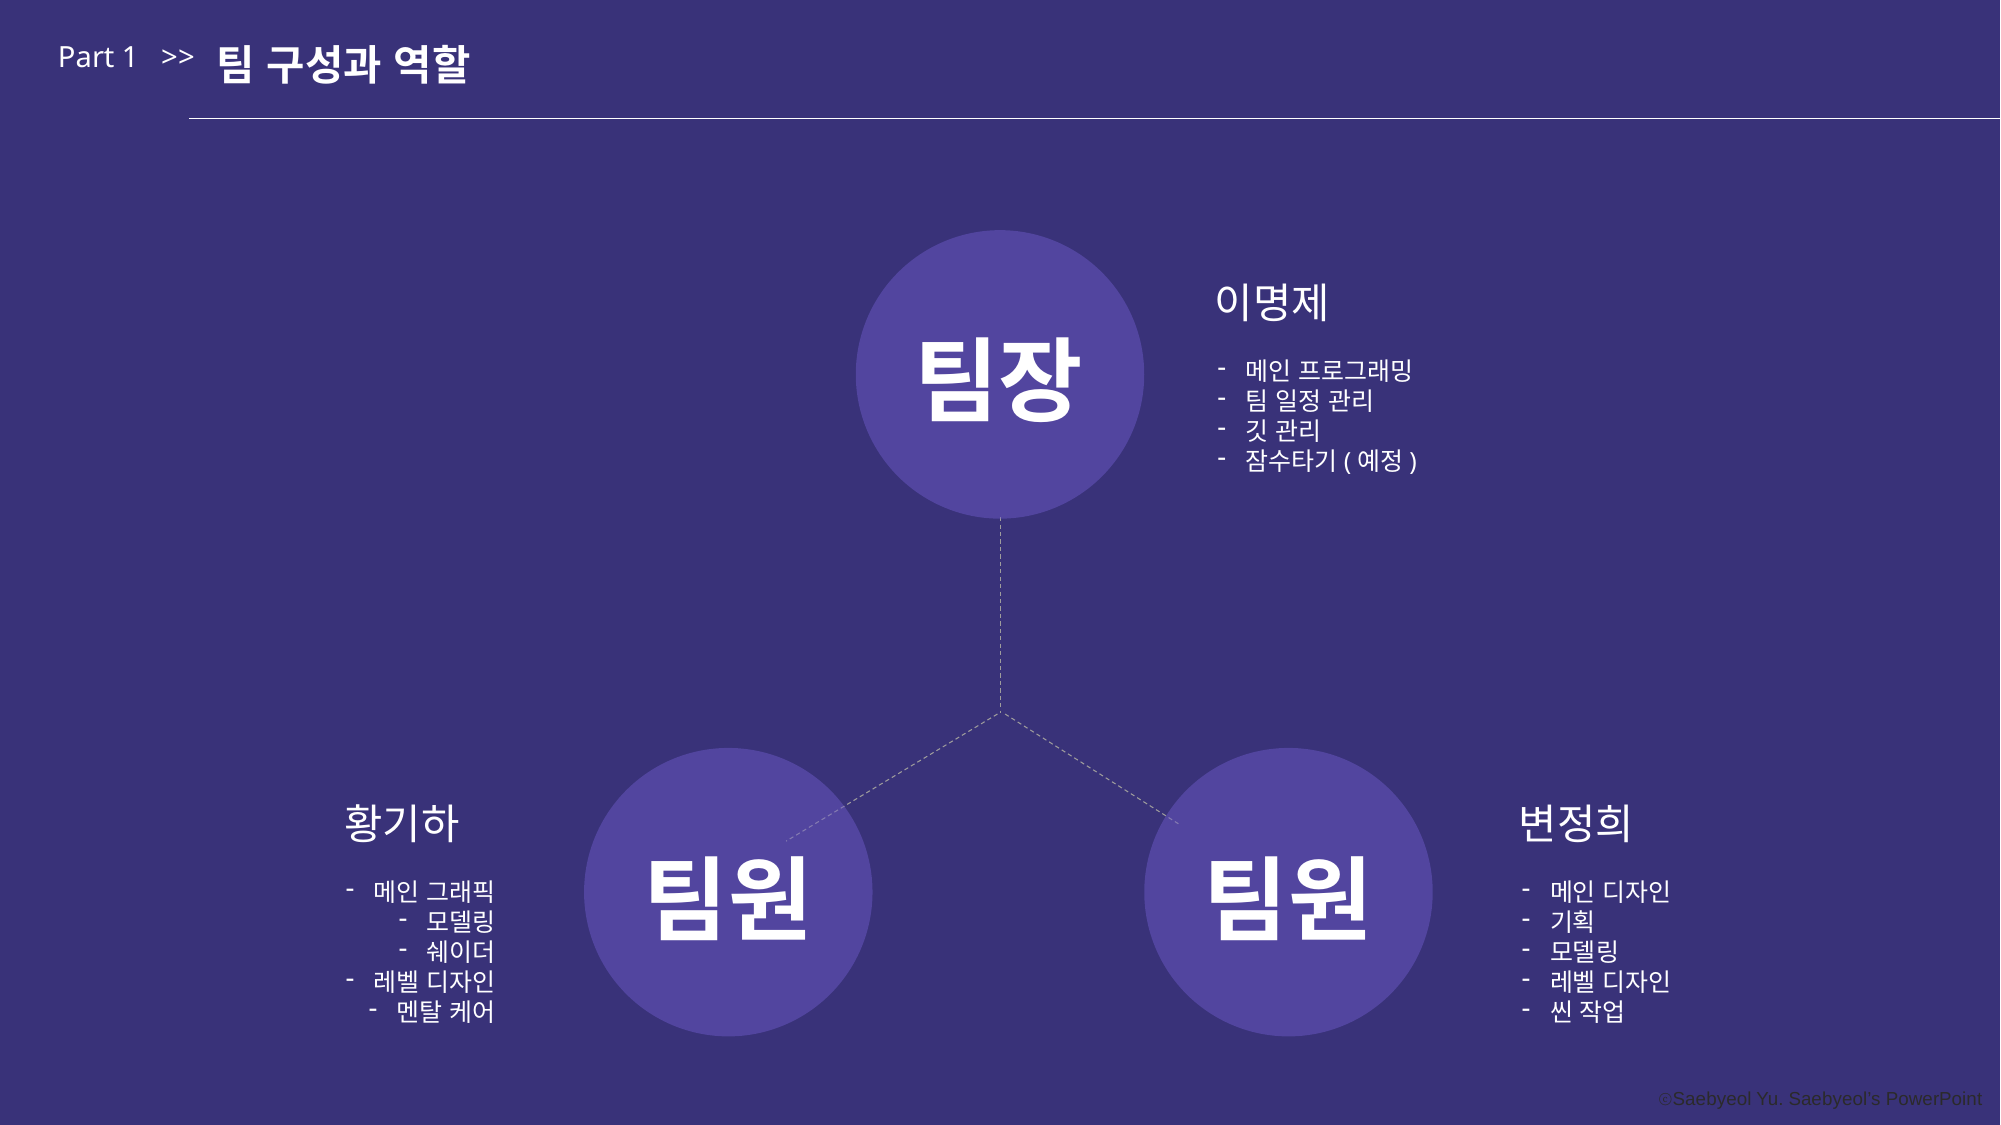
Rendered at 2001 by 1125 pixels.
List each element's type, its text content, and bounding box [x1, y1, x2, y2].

text_box [1143, 746, 1434, 1038]
text_box 팀 구성과 역할 [201, 31, 486, 97]
text_box 황기하 [329, 790, 475, 855]
text_box 팀원 [628, 834, 828, 960]
text_box 팀원 [1189, 834, 1388, 960]
text_box 팀장 [899, 315, 1099, 440]
text_box 메인 그래픽 모델링 쉐이더 레벨 디자인 멘탈 케어 [128, 868, 511, 1034]
text_box 메인 디자인 기획 모델링 레벨 디자인 씬 작업 [1507, 868, 1913, 1034]
text_box [583, 746, 874, 1038]
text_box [1005, 714, 1182, 826]
text_box [854, 229, 1146, 520]
text_box Part 1 >> [43, 30, 210, 81]
text_box 변정희 [1504, 790, 1649, 855]
text_box 메인 프로그래밍 팀 일정 관리 깃 관리 잠수타기(예정) [1203, 347, 1586, 483]
text_box 이명제 [1200, 269, 1345, 334]
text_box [786, 714, 998, 842]
